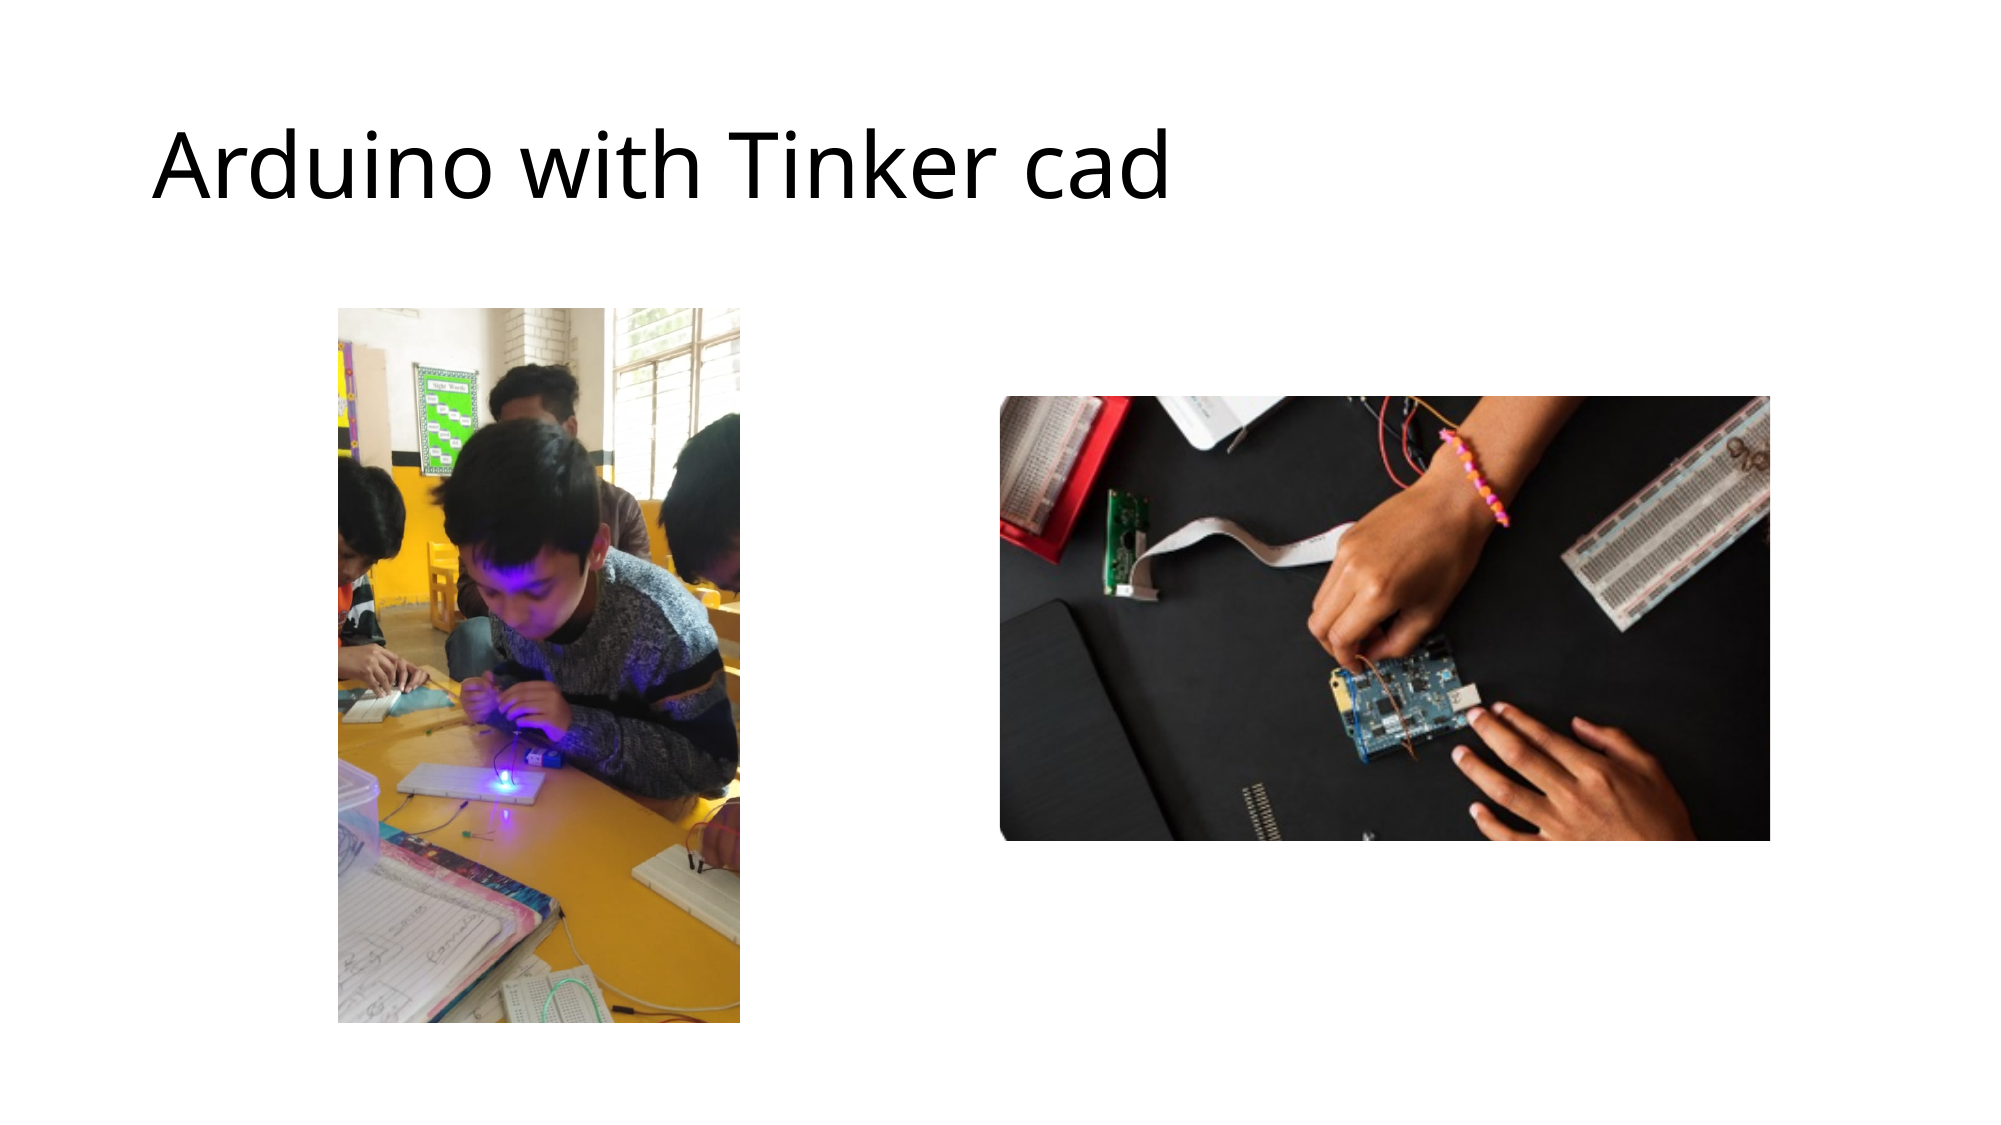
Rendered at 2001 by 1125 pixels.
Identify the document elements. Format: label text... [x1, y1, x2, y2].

title Arduino with Tinker cad [137, 59, 1863, 278]
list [338, 308, 740, 1023]
picture [999, 396, 1771, 841]
